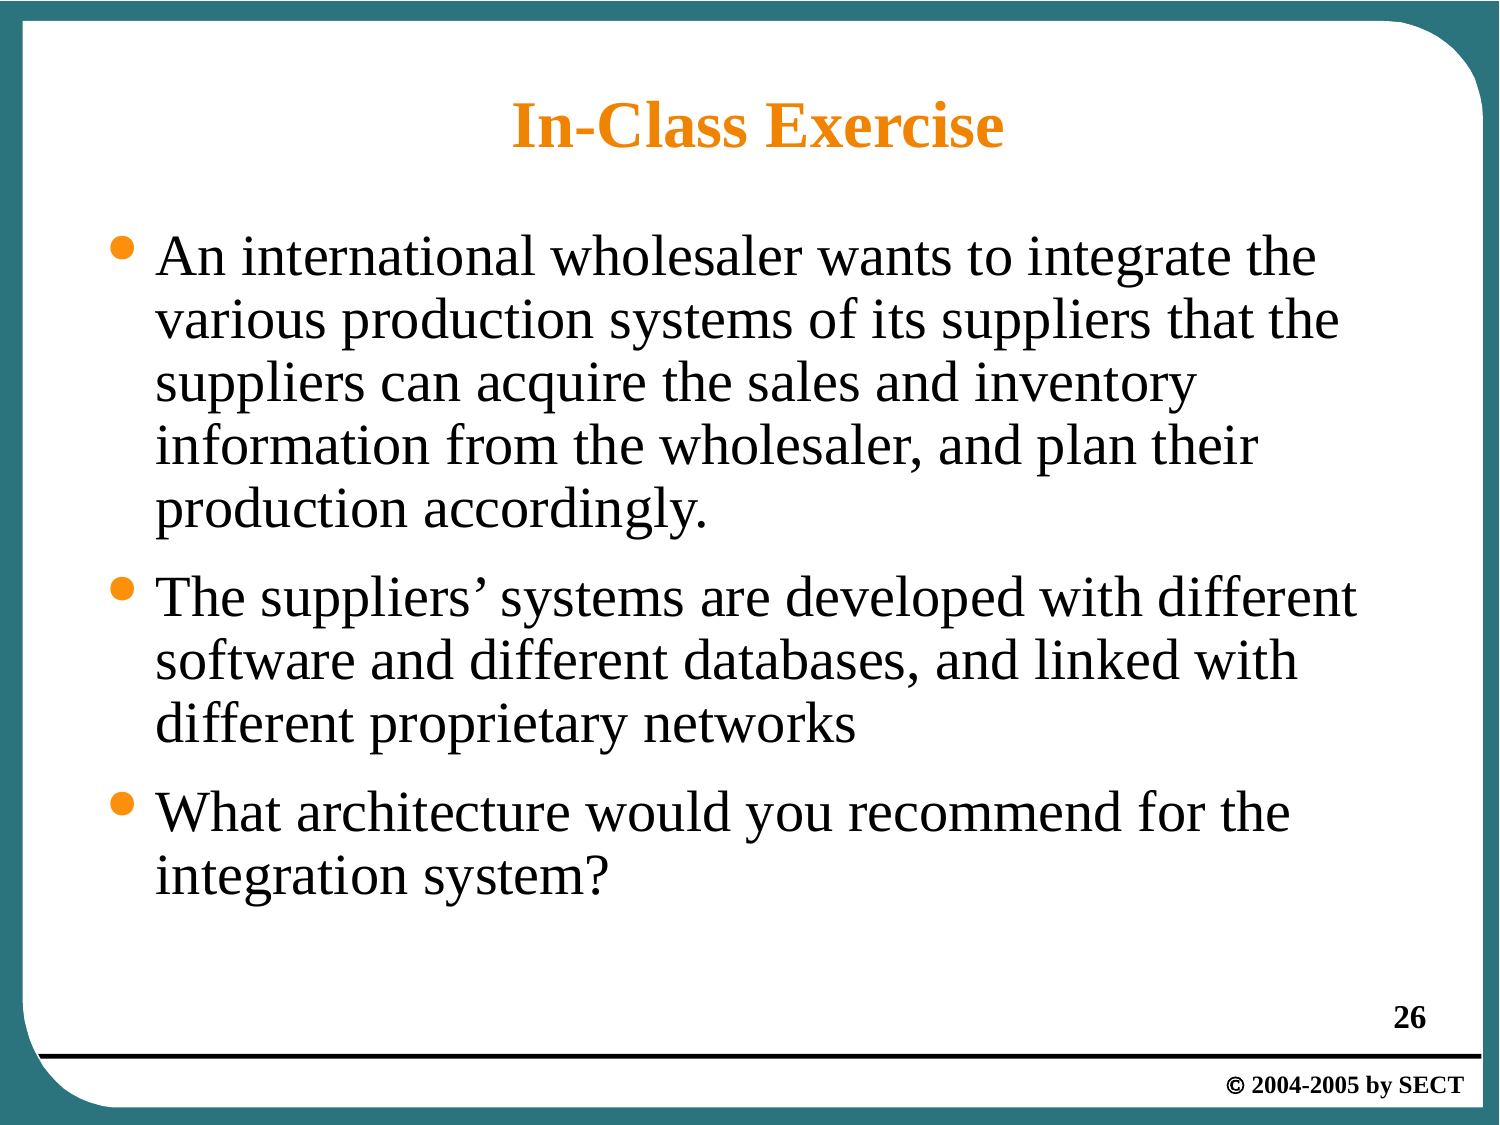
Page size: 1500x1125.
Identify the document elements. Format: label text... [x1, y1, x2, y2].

title In-Class Exercise [97, 89, 1421, 169]
list An international wholesaler wants to integrate the various production systems of its suppliers that the suppliers can acquire the sales and inventory information from the wholesaler, and plan their production accordingly. The suppliers’ systems are developed with different software and different databases, and linked with different proprietary networks What architecture would you recommend for the integration system? [93, 217, 1423, 933]
